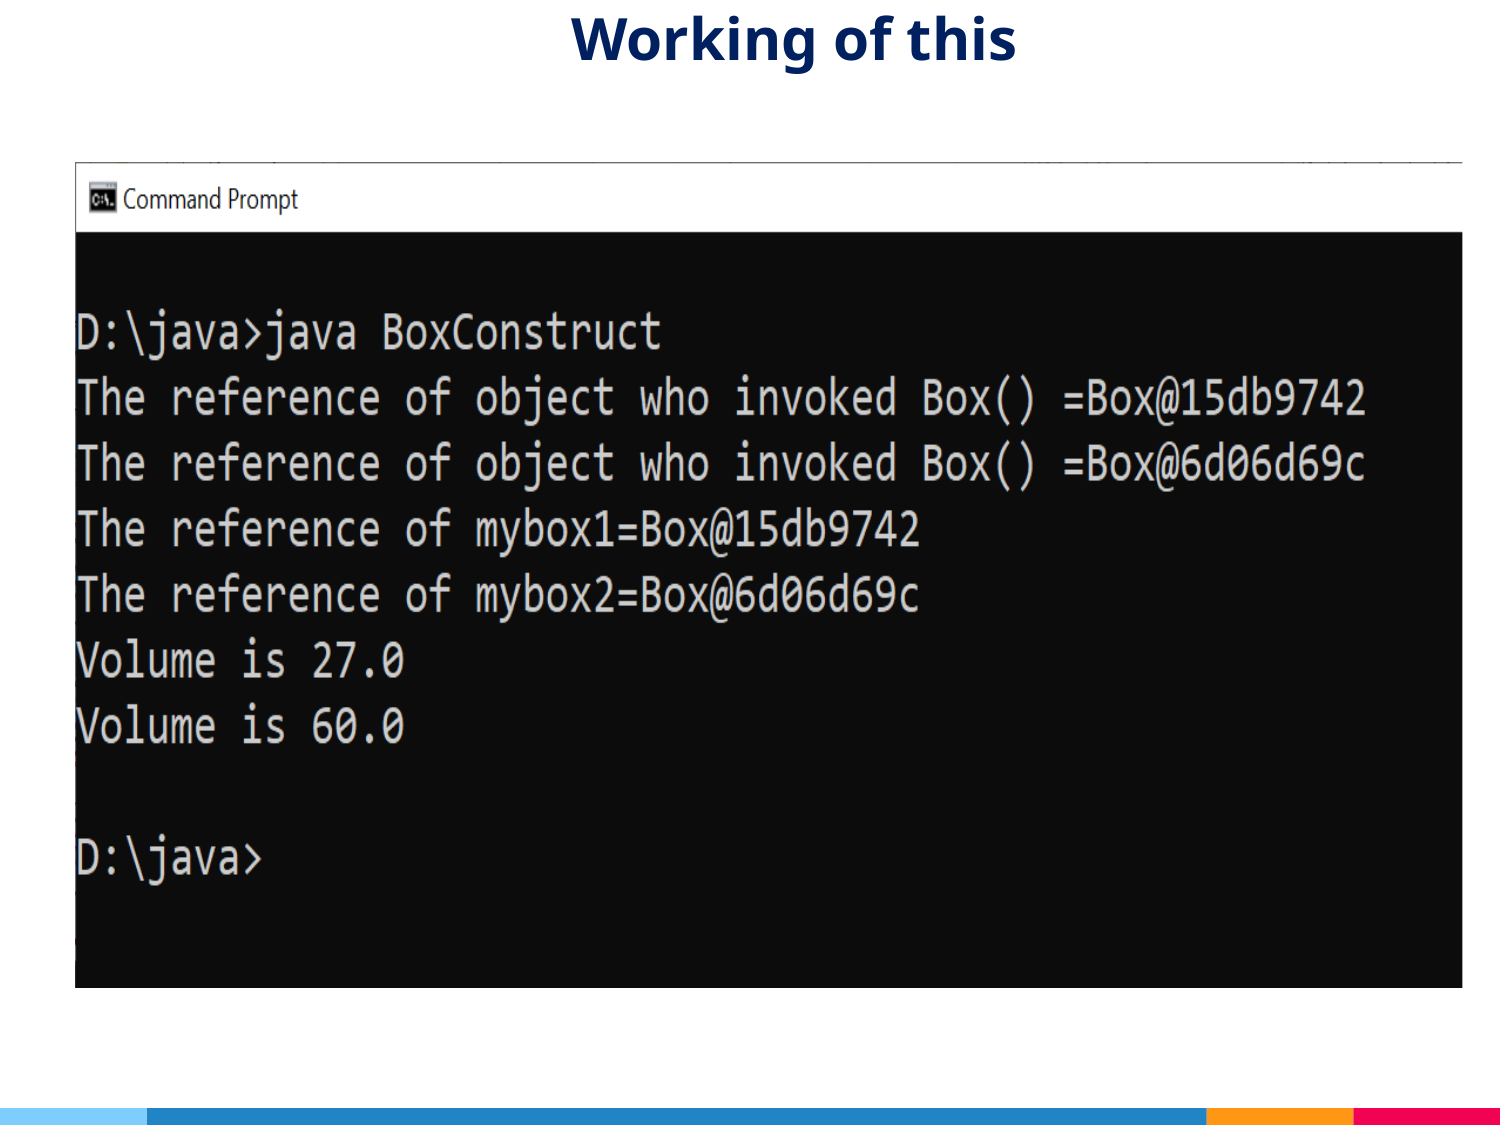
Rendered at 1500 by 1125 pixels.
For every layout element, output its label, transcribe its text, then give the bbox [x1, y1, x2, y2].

picture [74, 162, 1463, 988]
title Working of this [251, 10, 1338, 88]
